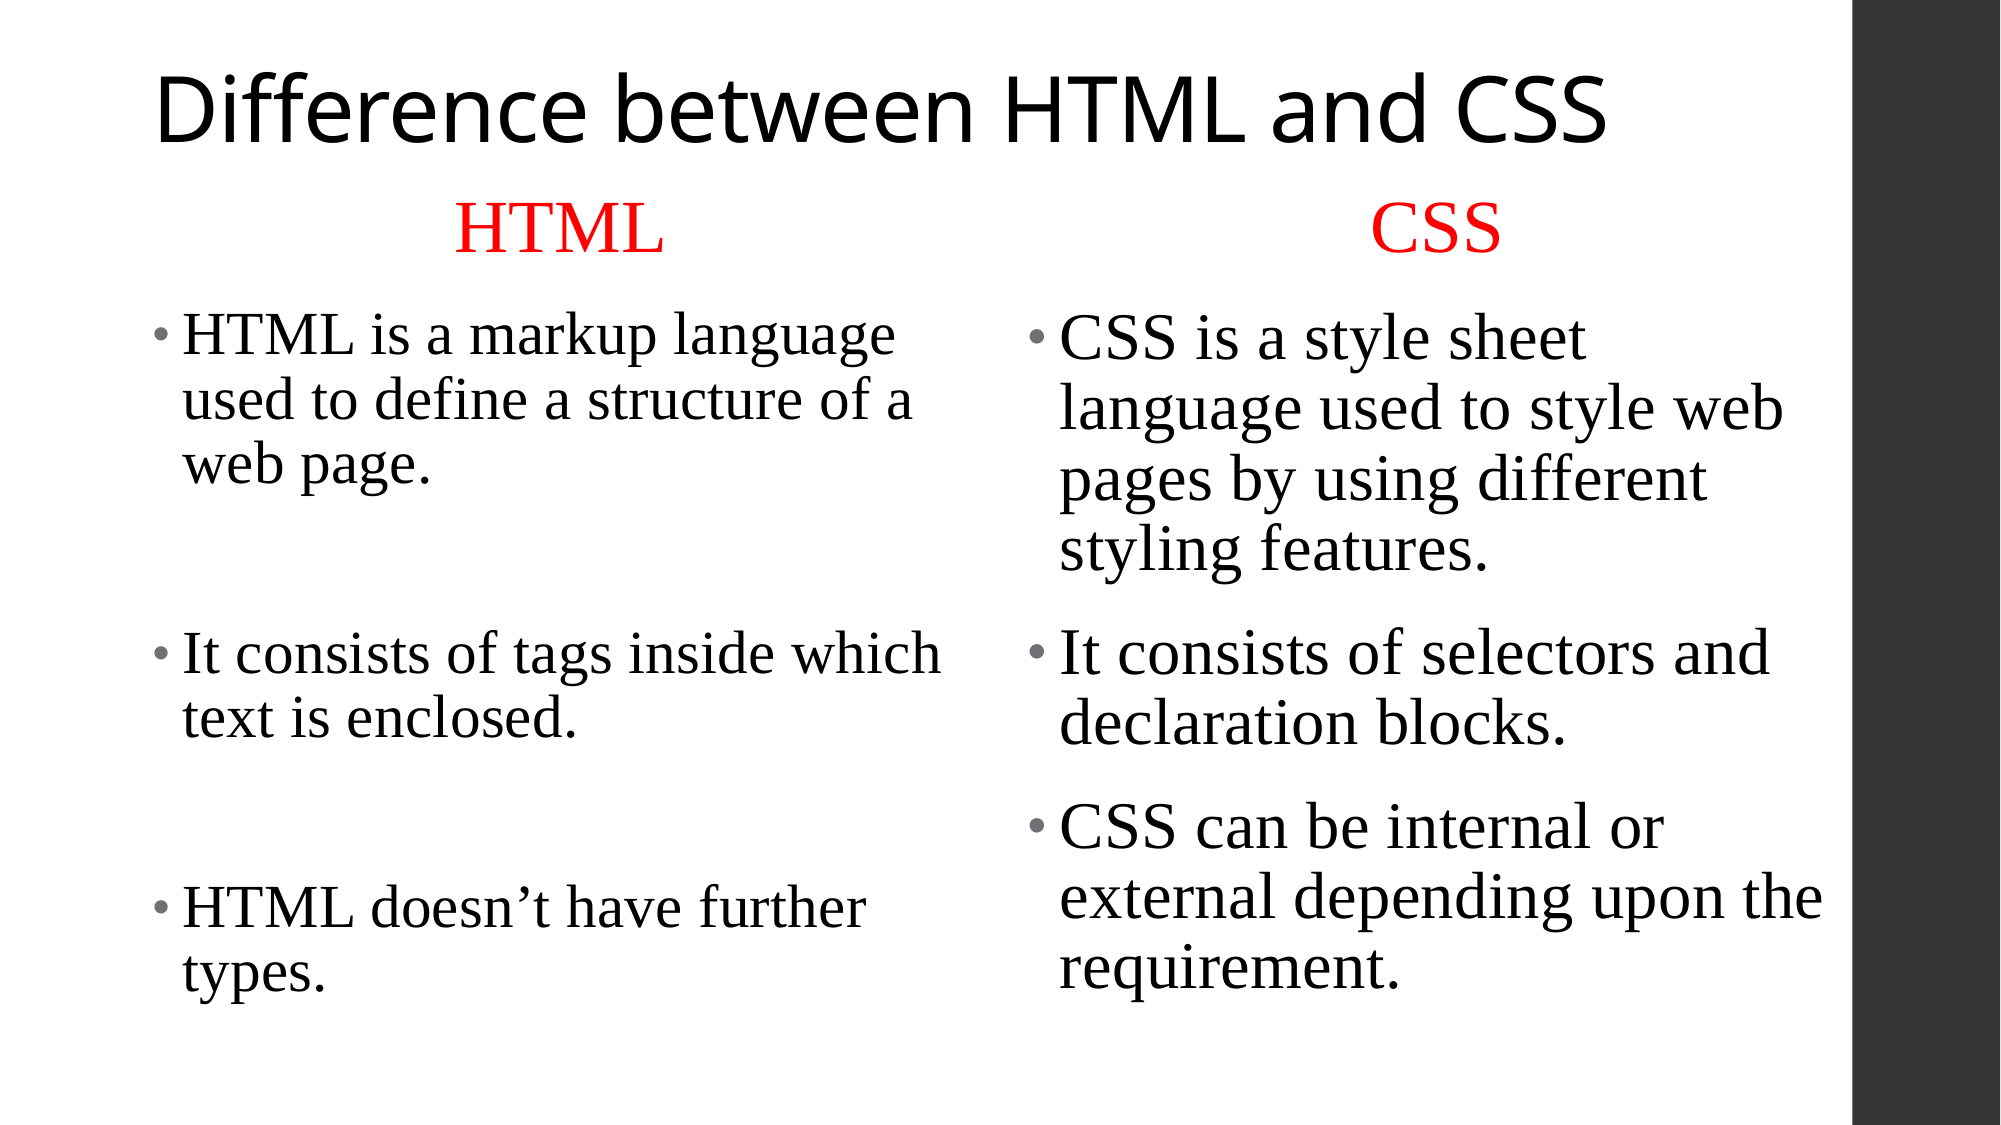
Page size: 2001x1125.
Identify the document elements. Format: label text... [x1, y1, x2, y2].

list HTML [137, 160, 984, 276]
list CSS [1012, 160, 1863, 276]
list CSS is a style sheet language used to style web pages by using different styling features. It consists of selectors and declaration blocks. CSS can be internal or external depending upon the requirement. [1012, 295, 1863, 1016]
title Difference between HTML and CSS [137, 37, 1863, 173]
list HTML is a markup language used to define a structure of a web page. It consists of tags inside which text is enclosed. HTML doesn’t have further types. [137, 295, 984, 1016]
